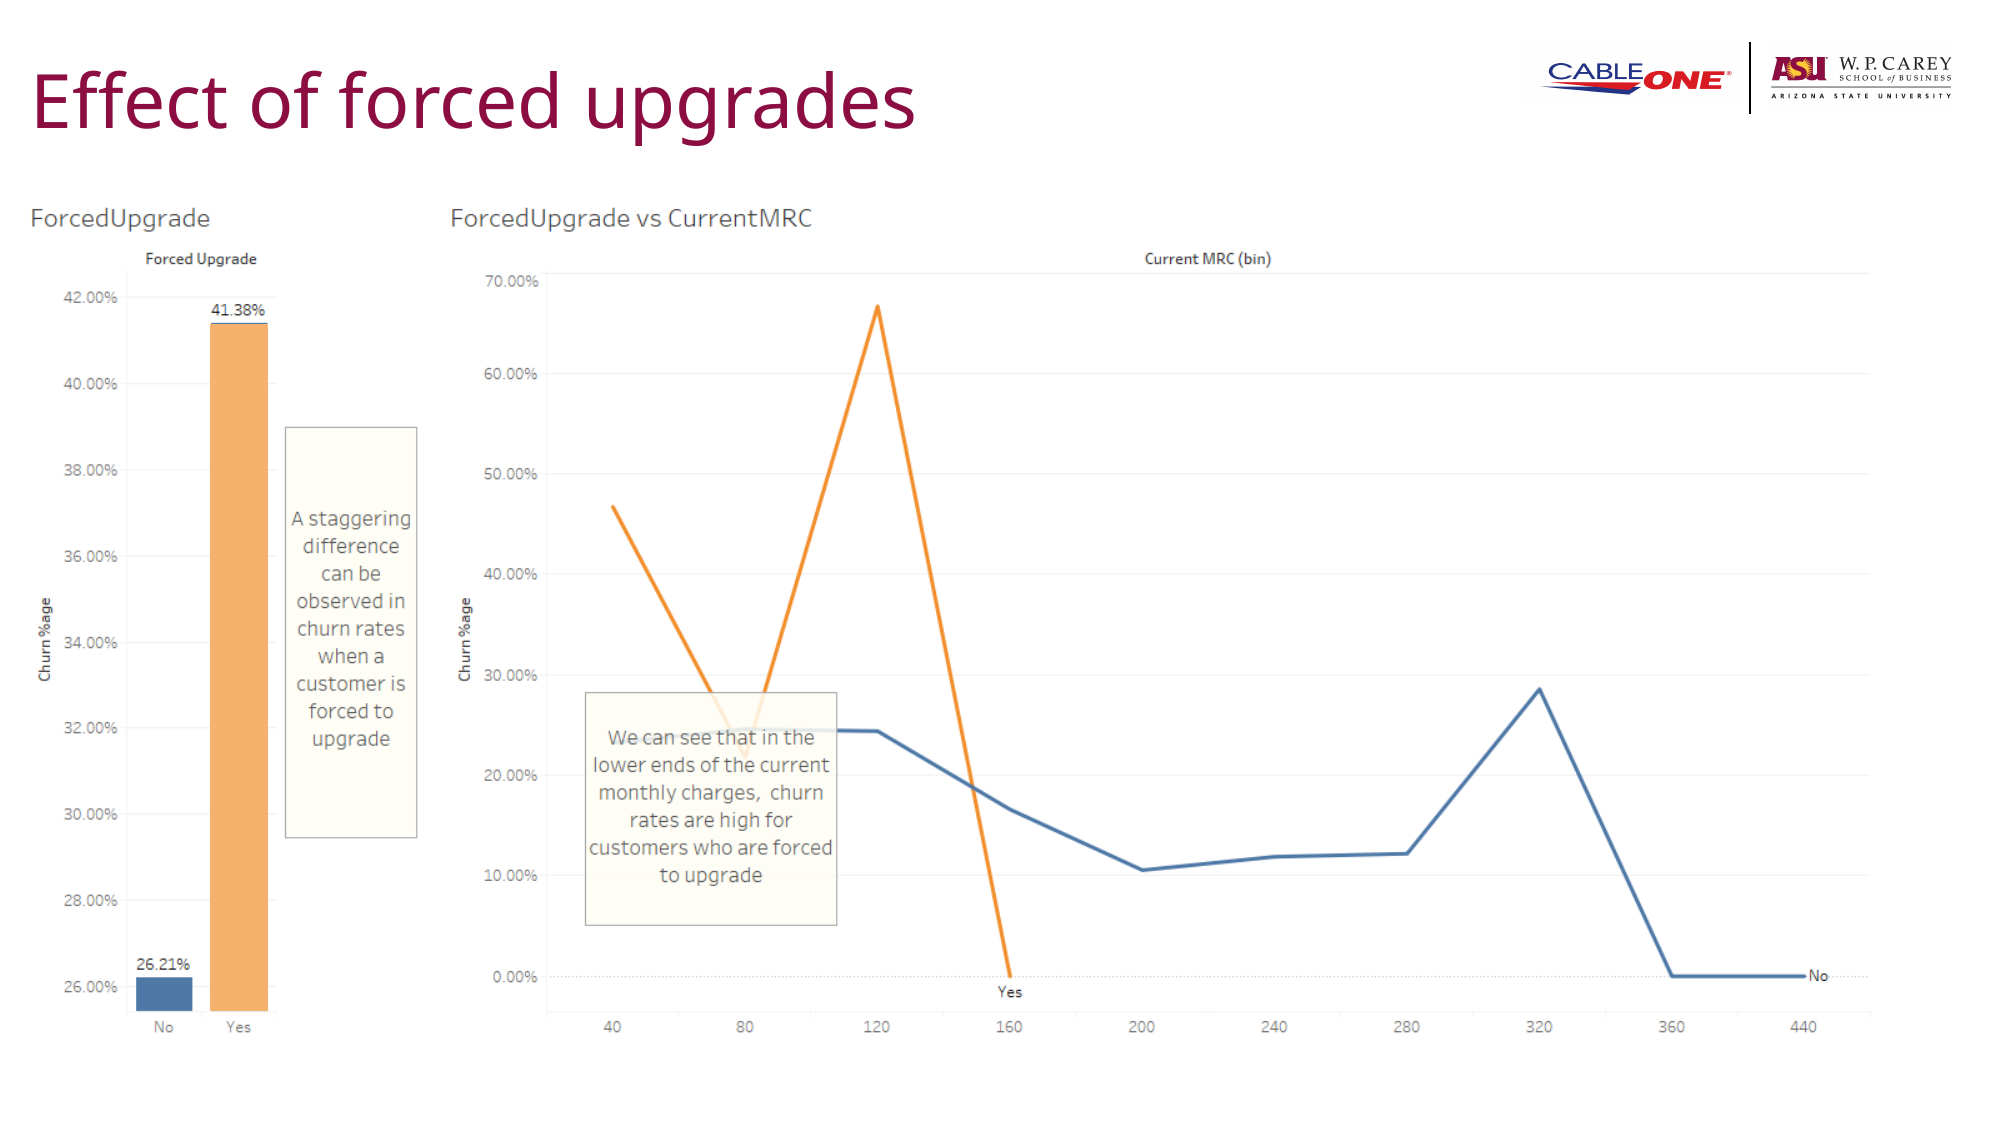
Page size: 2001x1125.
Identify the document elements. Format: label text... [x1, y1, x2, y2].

picture [0, 184, 2000, 1125]
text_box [1522, 41, 1952, 114]
text_box Effect of forced upgrades [15, 47, 1244, 153]
